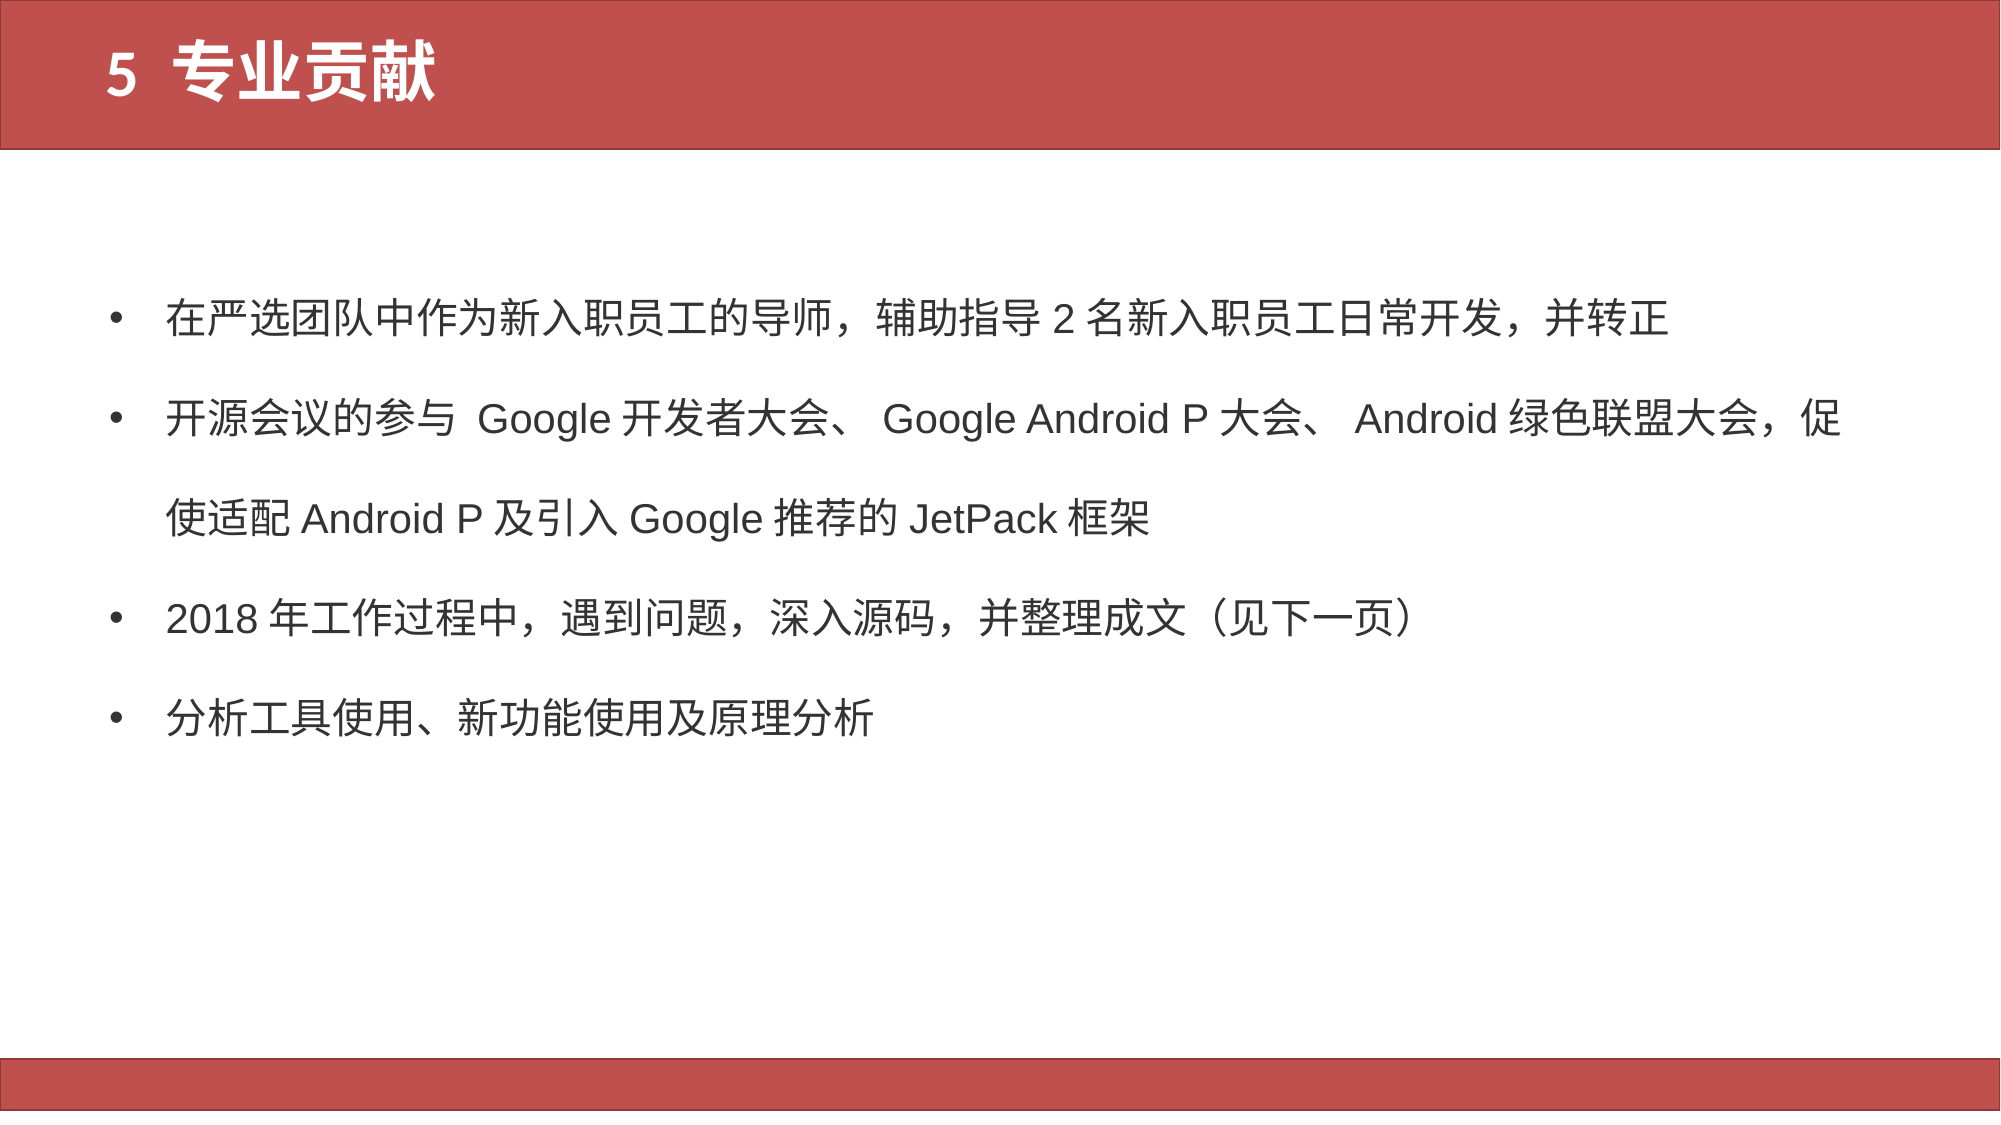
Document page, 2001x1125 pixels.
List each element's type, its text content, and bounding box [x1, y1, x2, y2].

title 5 专业贡献 [90, 29, 1816, 120]
text_box 在严选团队中作为新入职员工的导师，辅助指导2名新入职员工日常开发，并转正 开源会议的参与 Google开发者大会、Google Android P大会、Android绿色联盟大会，促使适配Android P及引入Google推荐的JetPack框架 2018年工作过程中，遇到问题，深入源码，并整理成文（见下一页） 分析工具使用、新功能使用及原理分析 [94, 184, 1886, 850]
